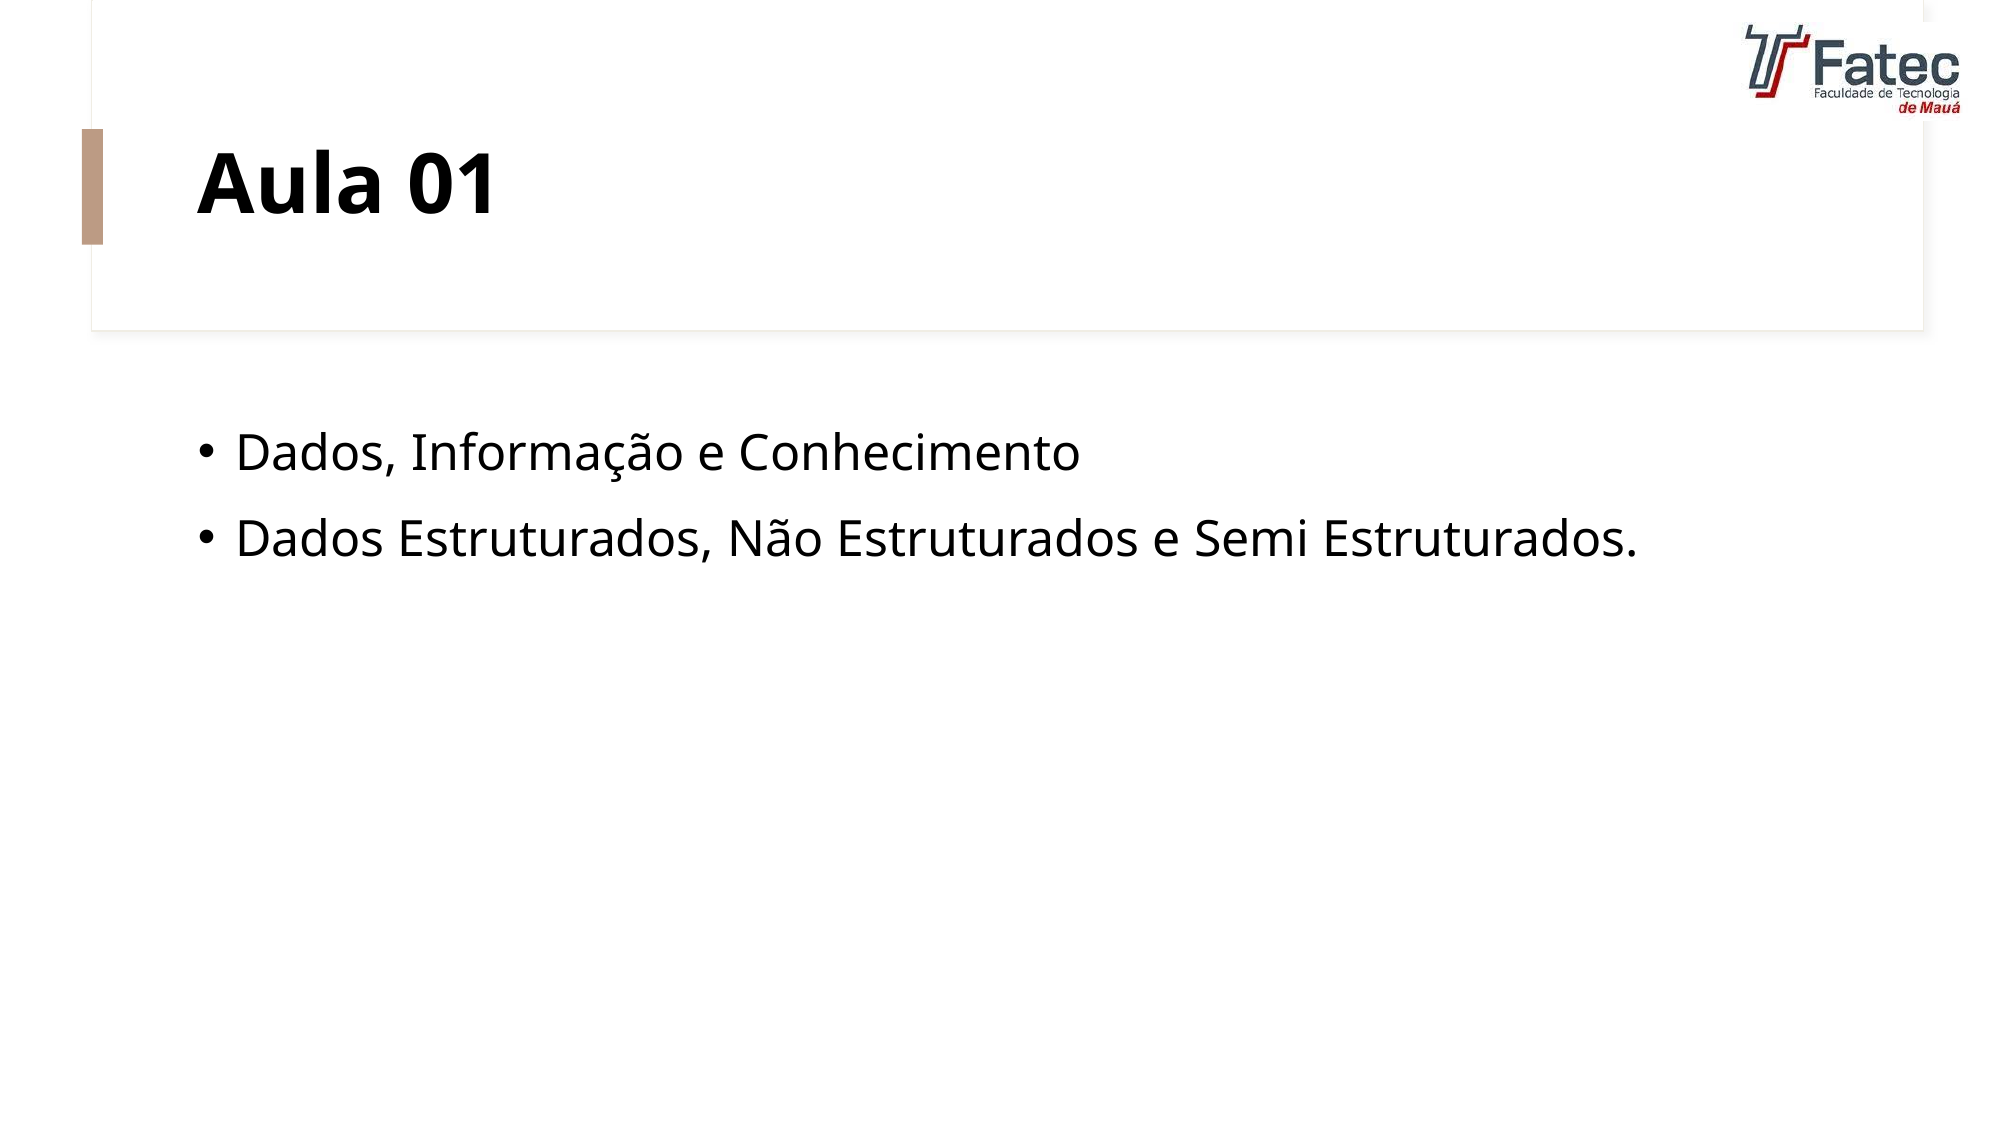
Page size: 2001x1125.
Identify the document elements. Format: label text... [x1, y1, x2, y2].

list Dados, Informação e Conhecimento Dados Estruturados, Não Estruturados e Semi Estruturados. [183, 406, 1851, 1013]
title Aula 01 [183, 90, 1851, 284]
picture [1733, 22, 1968, 121]
